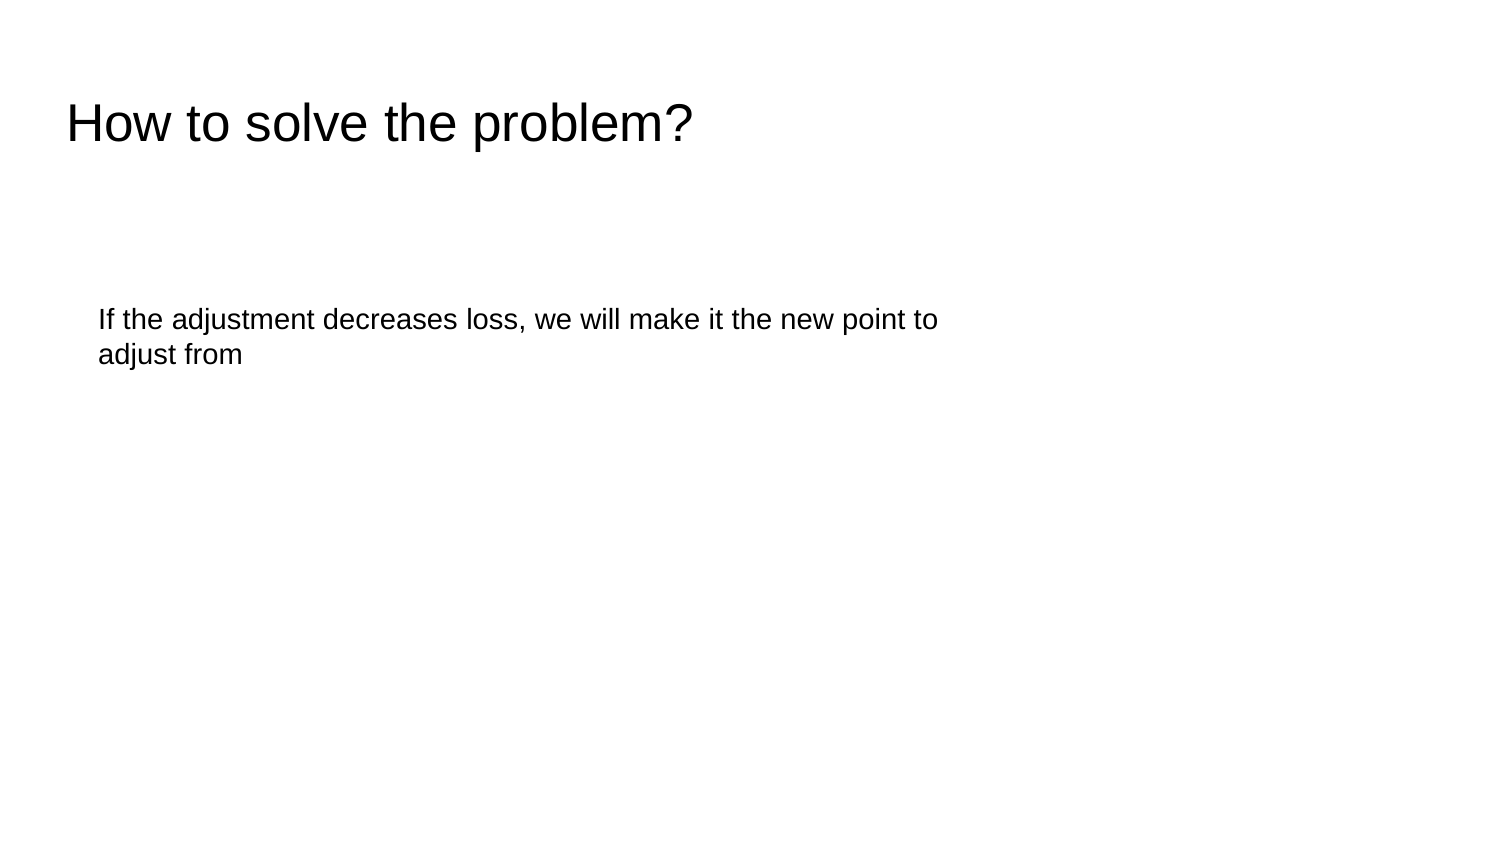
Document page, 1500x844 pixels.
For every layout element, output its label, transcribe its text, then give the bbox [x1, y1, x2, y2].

text_box If the adjustment decreases loss, we will make it the new point to adjust from [83, 285, 1062, 386]
title How to solve the problem? [51, 72, 1449, 167]
